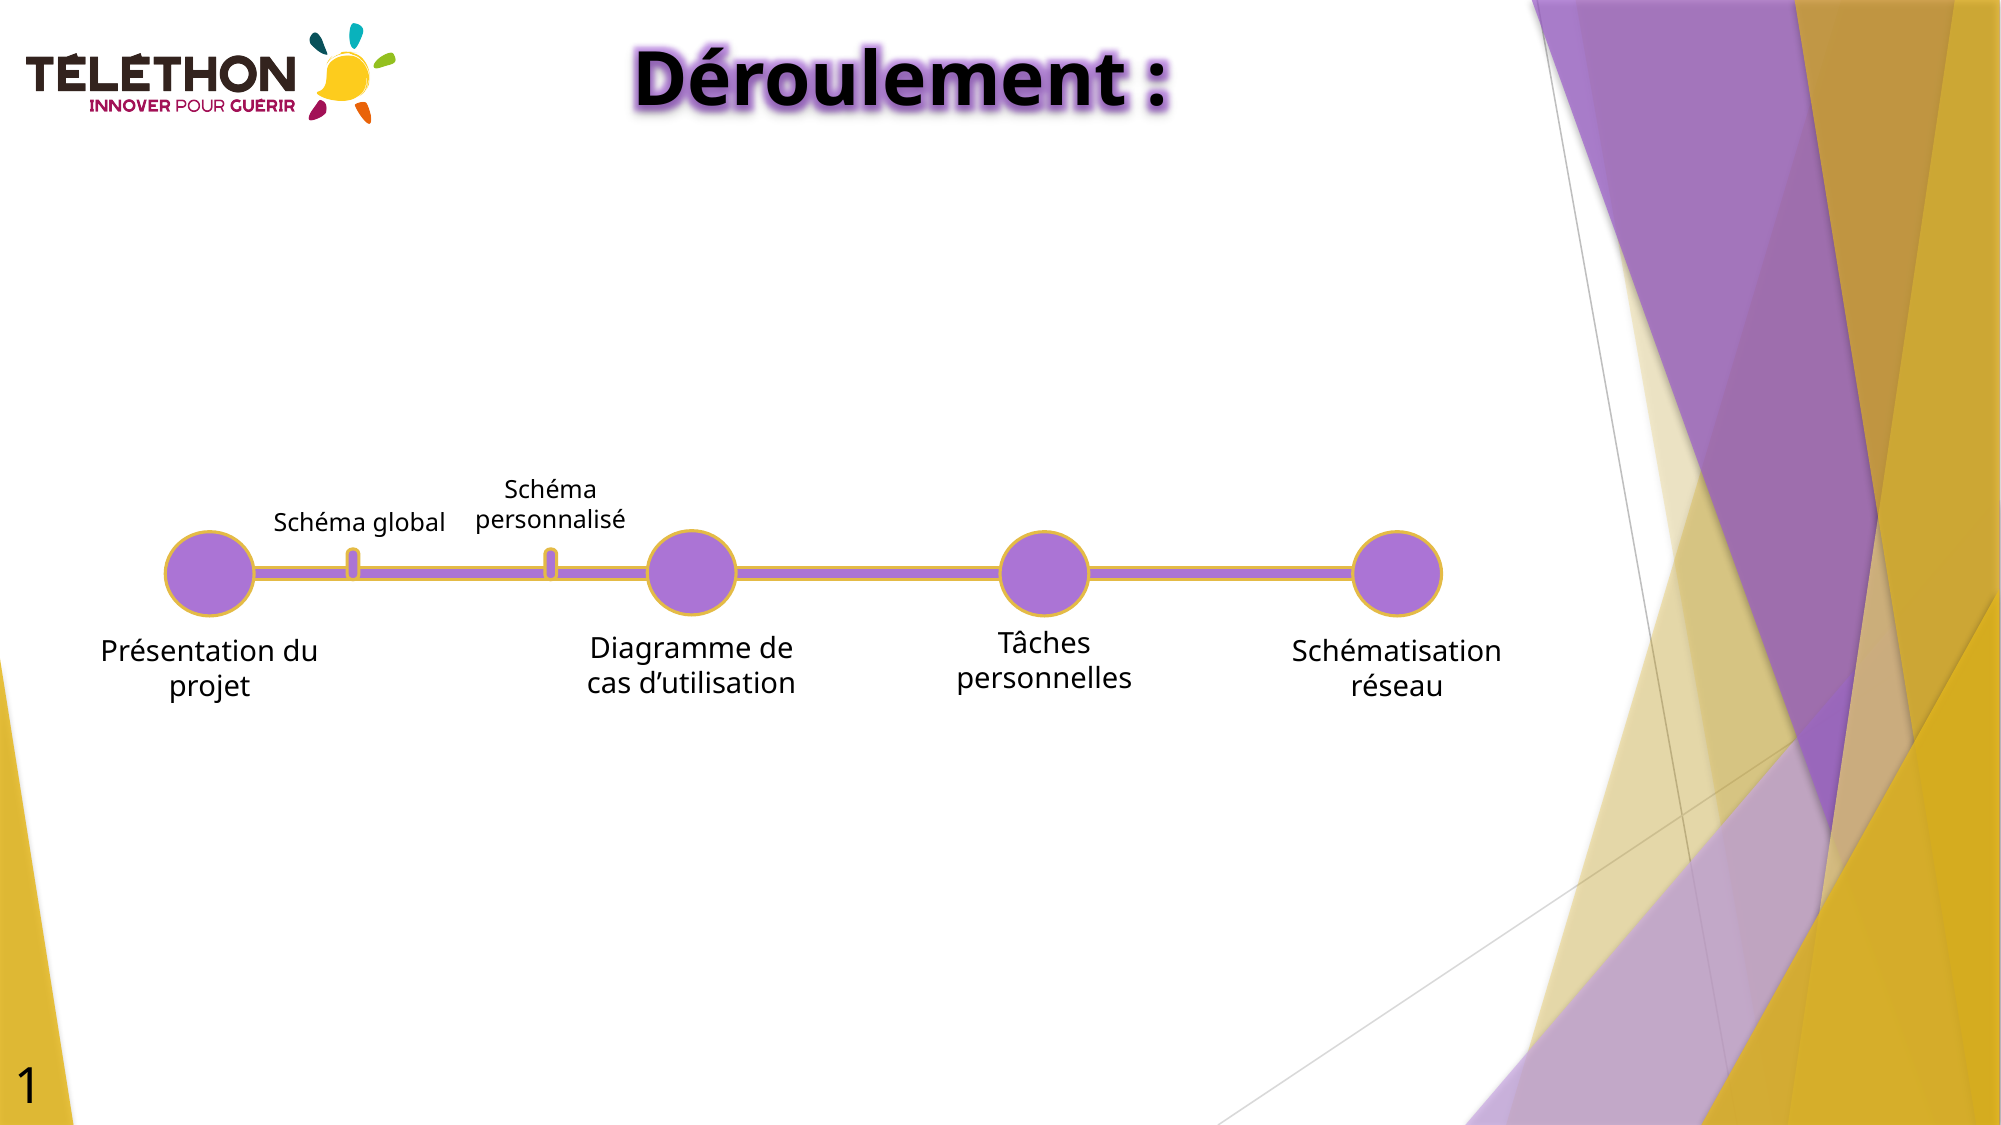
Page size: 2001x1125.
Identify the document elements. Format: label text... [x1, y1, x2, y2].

text_box Déroulement : [461, 23, 1339, 129]
text_box Schématisation réseau [1272, 624, 1522, 710]
text_box [737, 566, 999, 581]
text_box [163, 530, 256, 618]
text_box [256, 566, 348, 581]
text_box [645, 529, 738, 617]
text_box Diagramme de cas d’utilisation [567, 621, 817, 707]
text_box Schéma personnalisé [426, 465, 676, 541]
text_box 1 [0, 1046, 71, 1122]
text_box Tâches personnelles [919, 617, 1169, 702]
text_box [345, 547, 361, 582]
text_box Schéma global [235, 499, 485, 544]
text_box [556, 566, 646, 581]
text_box [1090, 566, 1351, 581]
text_box Présentation du projet [85, 624, 335, 710]
text_box [543, 547, 559, 582]
text_box [358, 566, 546, 581]
text_box [1351, 530, 1444, 618]
text_box [998, 530, 1091, 617]
picture [22, 22, 397, 124]
